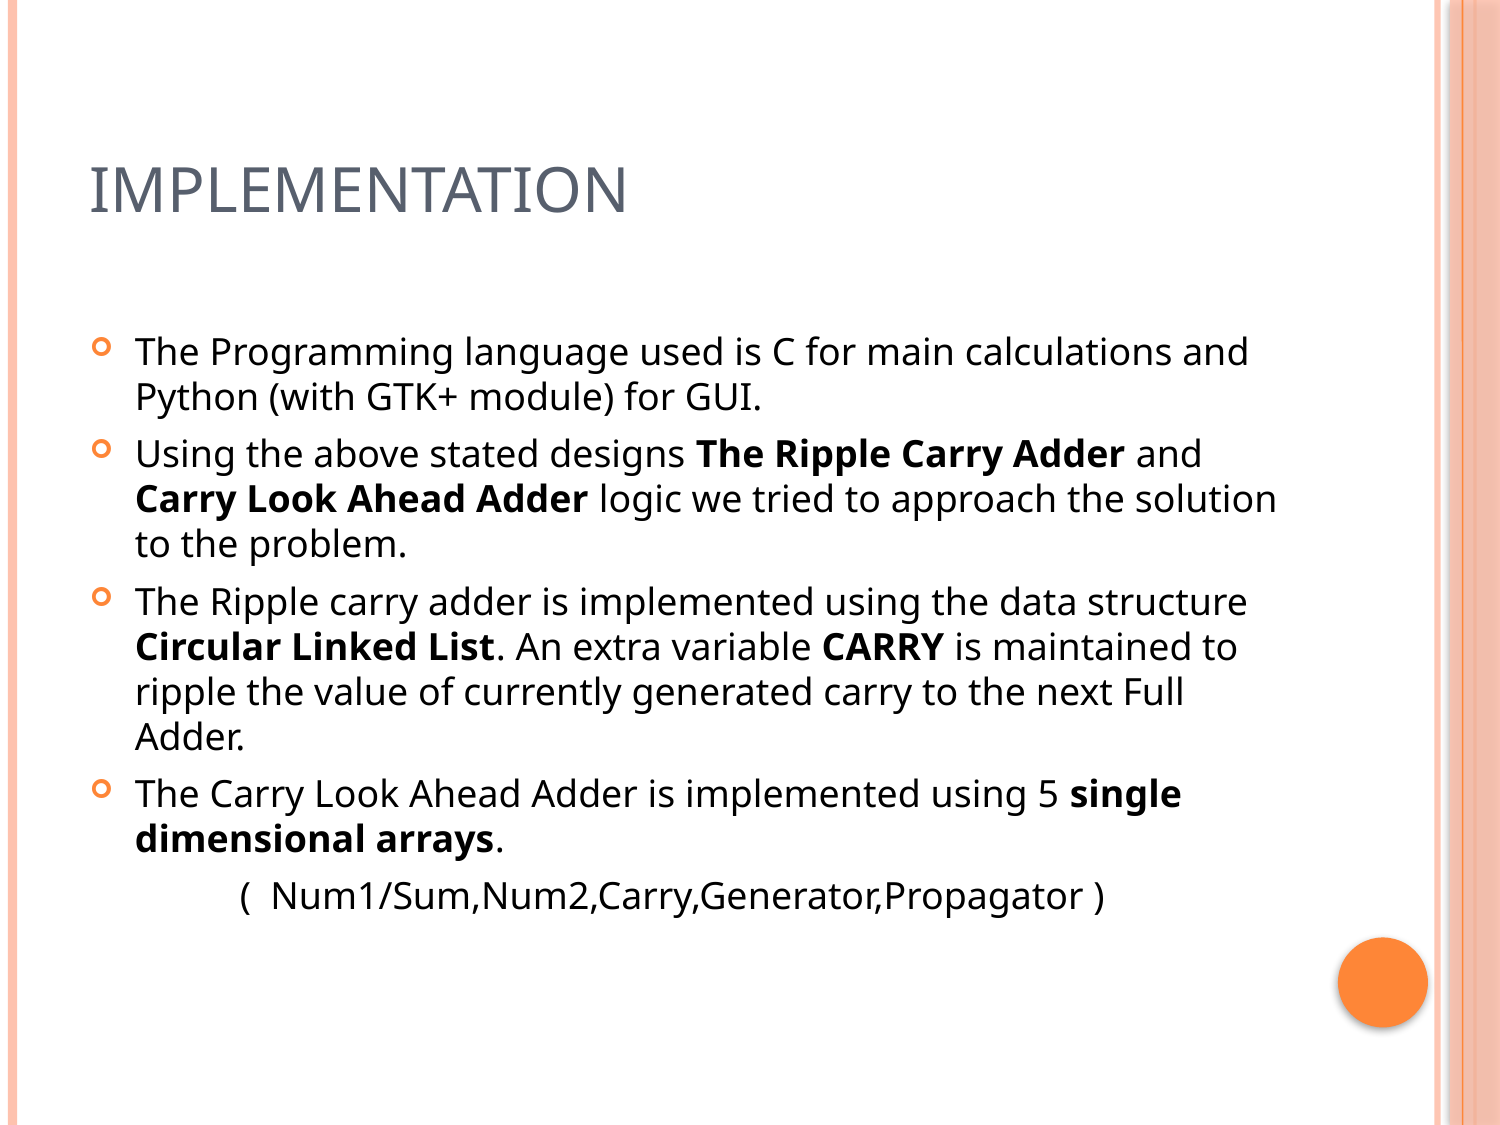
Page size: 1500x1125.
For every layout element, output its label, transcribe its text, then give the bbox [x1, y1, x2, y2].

title IMPLEMENTATION [75, 45, 1300, 233]
list The Programming language used is C for main calculations and Python (with GTK+ module) for GUI. Using the above stated designs The Ripple Carry Adder and Carry Look Ahead Adder logic we tried to approach the solution to the problem. The Ripple carry adder is implemented using the data structure Circular Linked List. An extra variable CARRY is maintained to ripple the value of currently generated carry to the next Full Adder. The Carry Look Ahead Adder is implemented using 5 single dimensional arrays. ( Num1/Sum,Num2,Carry,Generator,Propagator ) [75, 262, 1300, 1062]
